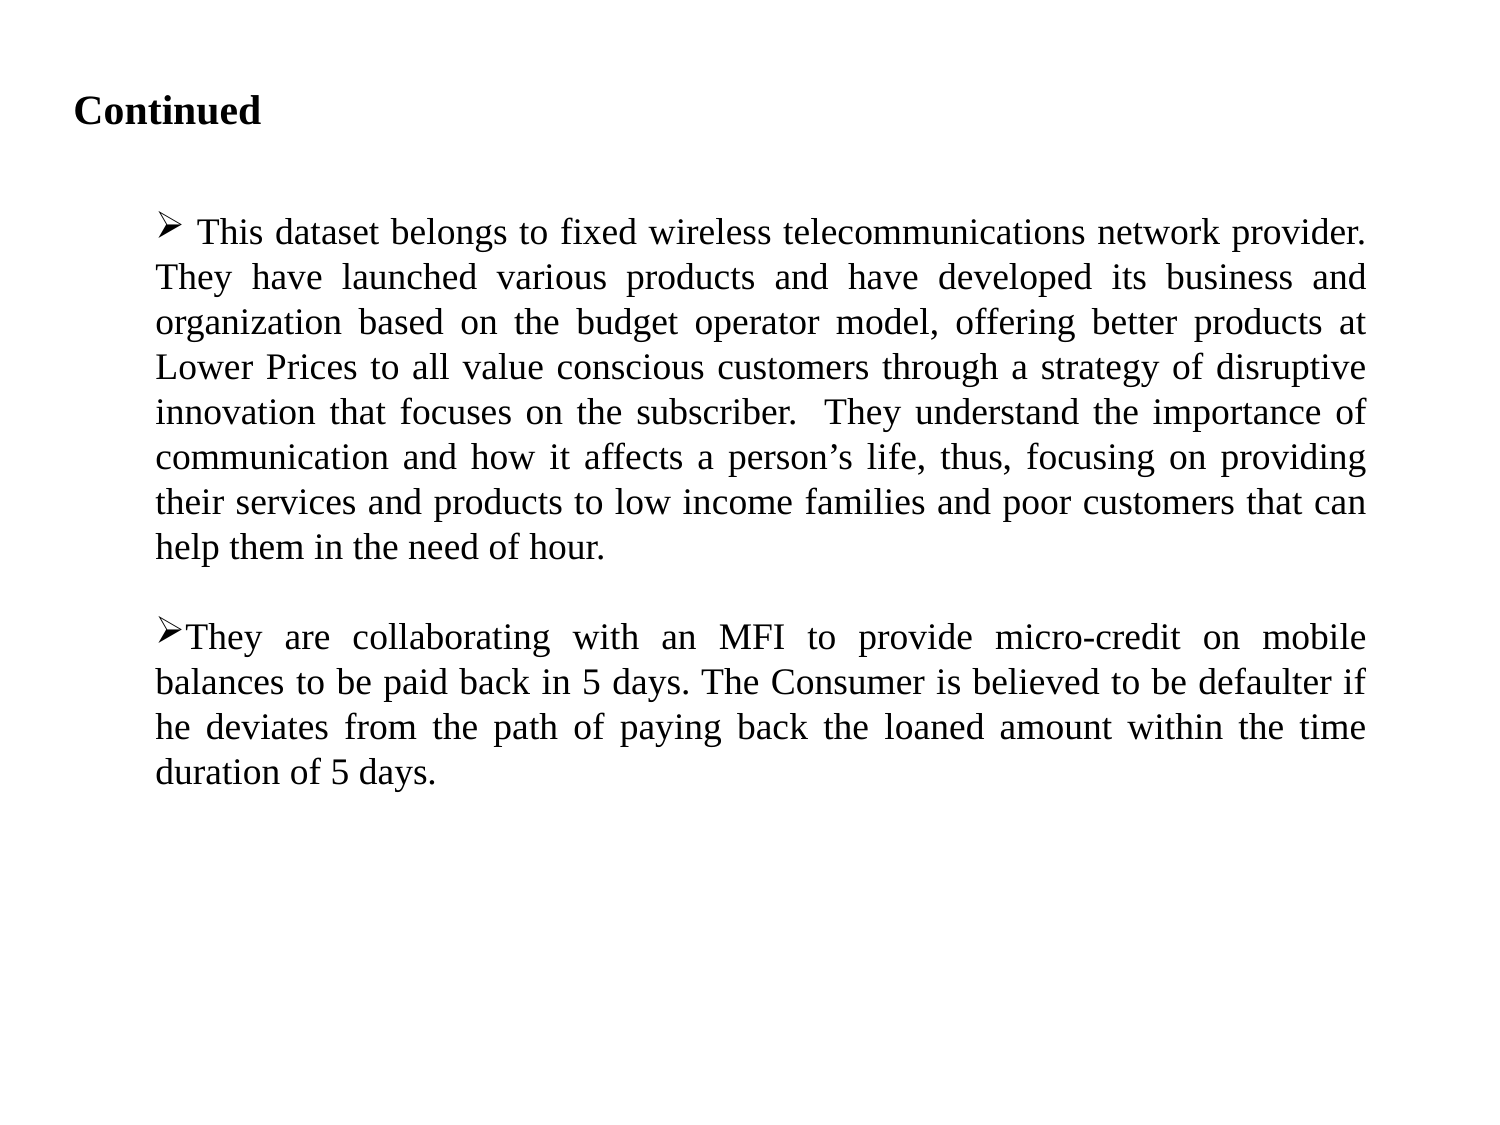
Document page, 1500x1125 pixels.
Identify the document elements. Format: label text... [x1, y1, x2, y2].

text_box This dataset belongs to fixed wireless telecommunications network provider. They have launched various products and have developed its business and organization based on the budget operator model, offering better products at Lower Prices to all value conscious customers through a strategy of disruptive innovation that focuses on the subscriber. They understand the importance of communication and how it affects a person’s life, thus, focusing on providing their services and products to low income families and poor customers that can help them in the need of hour. They are collaborating with an MFI to provide micro-credit on mobile balances to be paid back in 5 days. The Consumer is believed to be defaulter if he deviates from the path of paying back the loaned amount within the time duration of 5 days. [140, 199, 1383, 800]
text_box Continued [58, 75, 293, 140]
